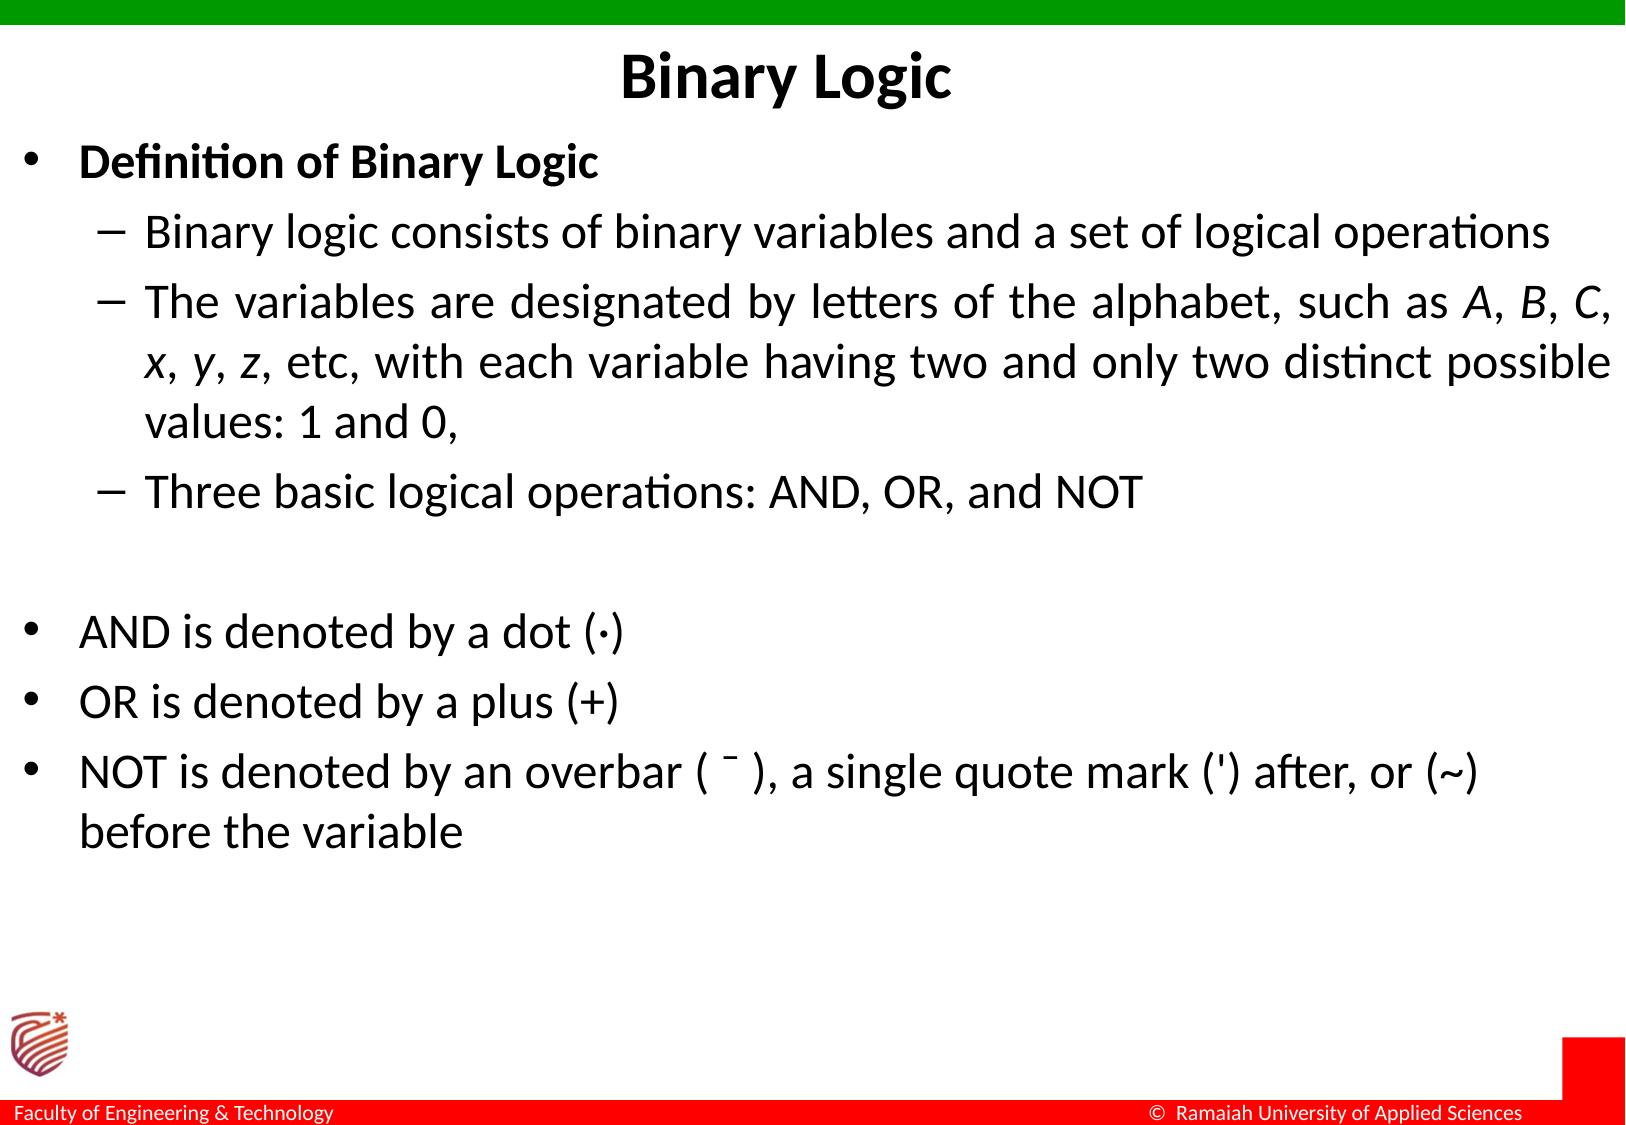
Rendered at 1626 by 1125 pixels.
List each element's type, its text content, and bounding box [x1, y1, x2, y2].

picture [3, 997, 79, 1082]
text_box Binary Logic [605, 24, 968, 120]
list Definition of Binary Logic Binary logic consists of binary variables and a set of logical operations The variables are designated by letters of the alphabet, such as A, B, C, x, y, z, etc, with each variable having two and only two distinct possible values: 1 and 0, Three basic logical operations: AND, OR, and NOT AND is denoted by a dot (·) OR is denoted by a plus (+) NOT is denoted by an overbar ( ¯ ), a single quote mark (') after, or (~) before the variable [7, 120, 1625, 434]
